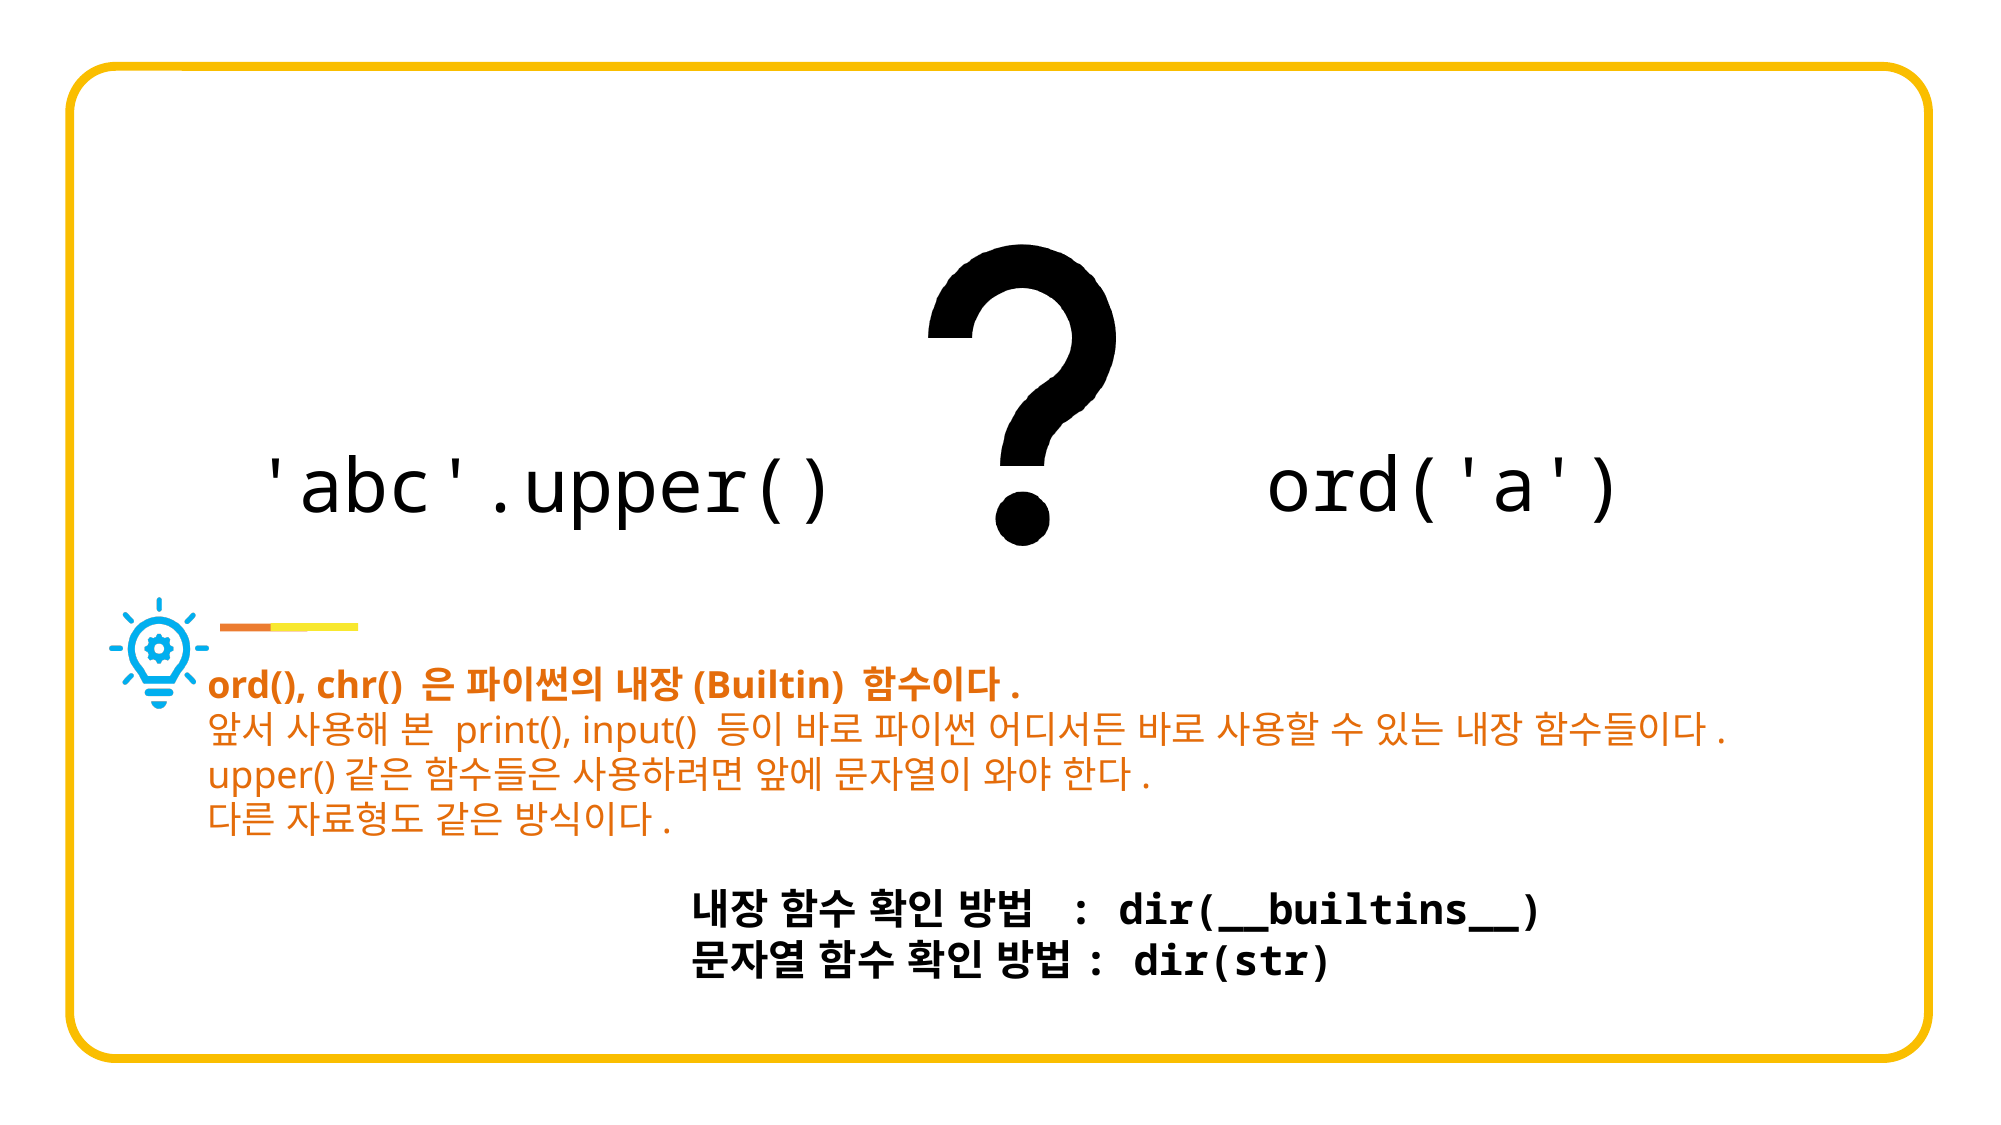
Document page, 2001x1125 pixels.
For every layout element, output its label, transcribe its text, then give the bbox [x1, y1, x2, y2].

text_box 'abc'.upper() [220, 395, 840, 571]
picture [845, 218, 1198, 571]
text_box 내장 함수 확인 방법 : dir(__builtins__) 문자열 함수 확인 방법: dir(str) [677, 862, 1615, 991]
text_box ord('a') [1203, 394, 1773, 570]
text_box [100, 592, 1893, 852]
